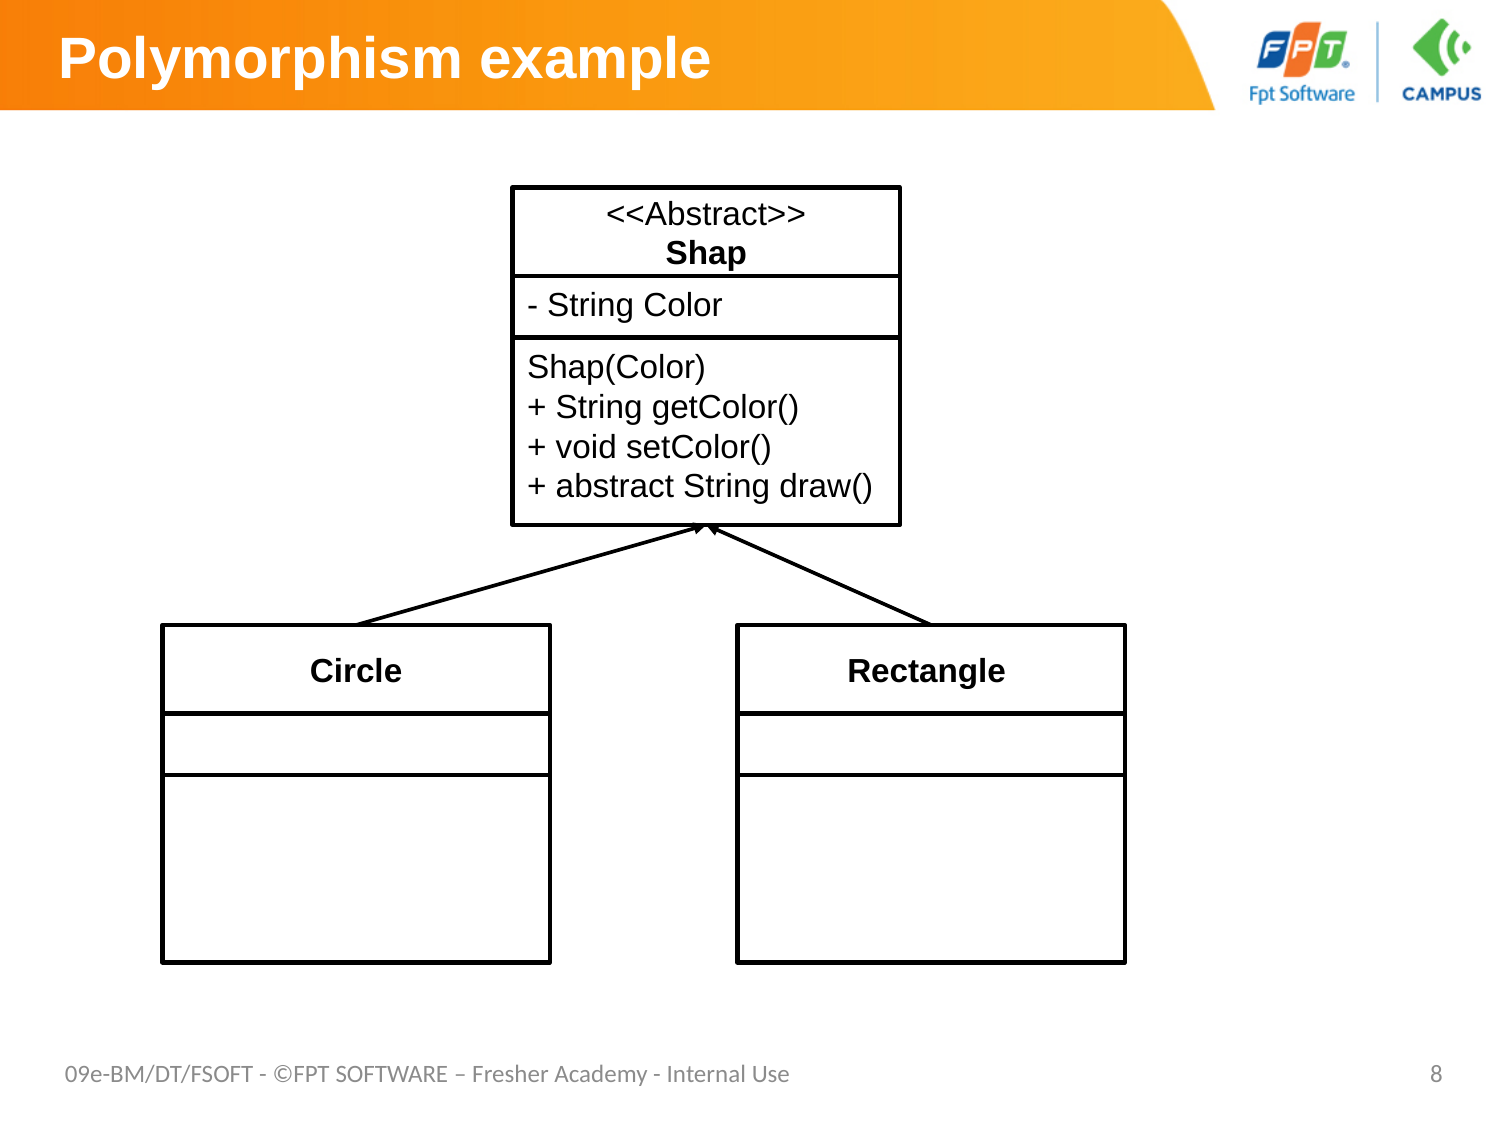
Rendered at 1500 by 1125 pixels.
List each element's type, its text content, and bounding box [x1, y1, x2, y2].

picture [0, 0, 1500, 1125]
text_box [512, 187, 901, 523]
slide_number 8 [1056, 1042, 1458, 1103]
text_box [705, 524, 932, 626]
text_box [737, 624, 1126, 963]
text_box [356, 524, 704, 626]
title Polymorphism example [43, 0, 1197, 112]
footer 09e-BM/DT/FSOFT - ©FPT SOFTWARE – Fresher Academy - Internal Use [43, 1042, 813, 1103]
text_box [162, 624, 551, 963]
